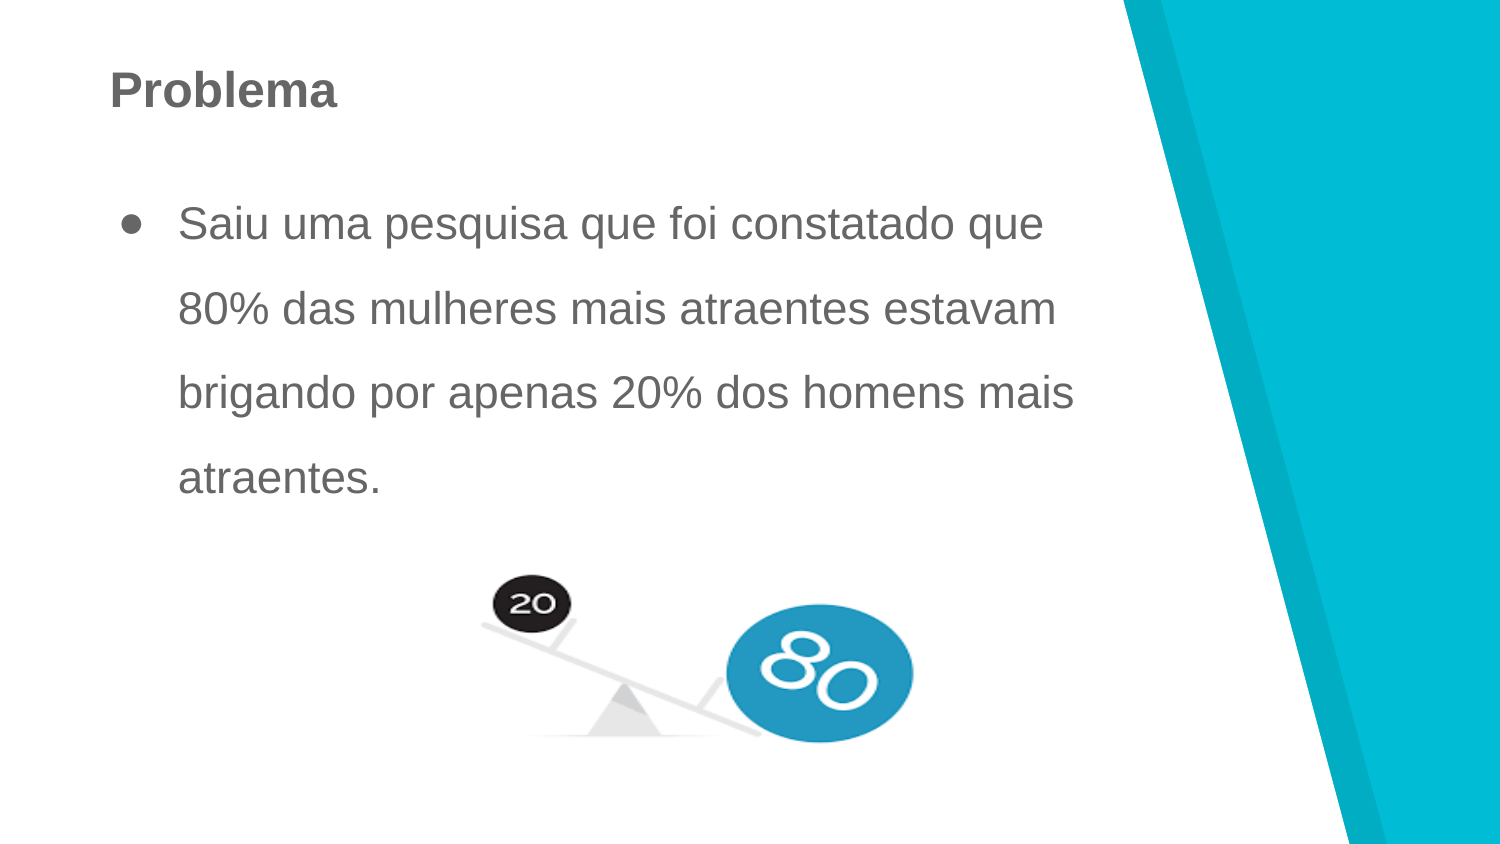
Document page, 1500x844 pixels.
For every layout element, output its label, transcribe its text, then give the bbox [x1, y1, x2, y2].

picture [479, 490, 916, 813]
text_box Saiu uma pesquisa que foi constatado que 80% das mulheres mais atraentes estavam brigando por apenas 20% dos homens mais atraentes. [102, 94, 1453, 780]
text_box Problema [94, 42, 1393, 118]
